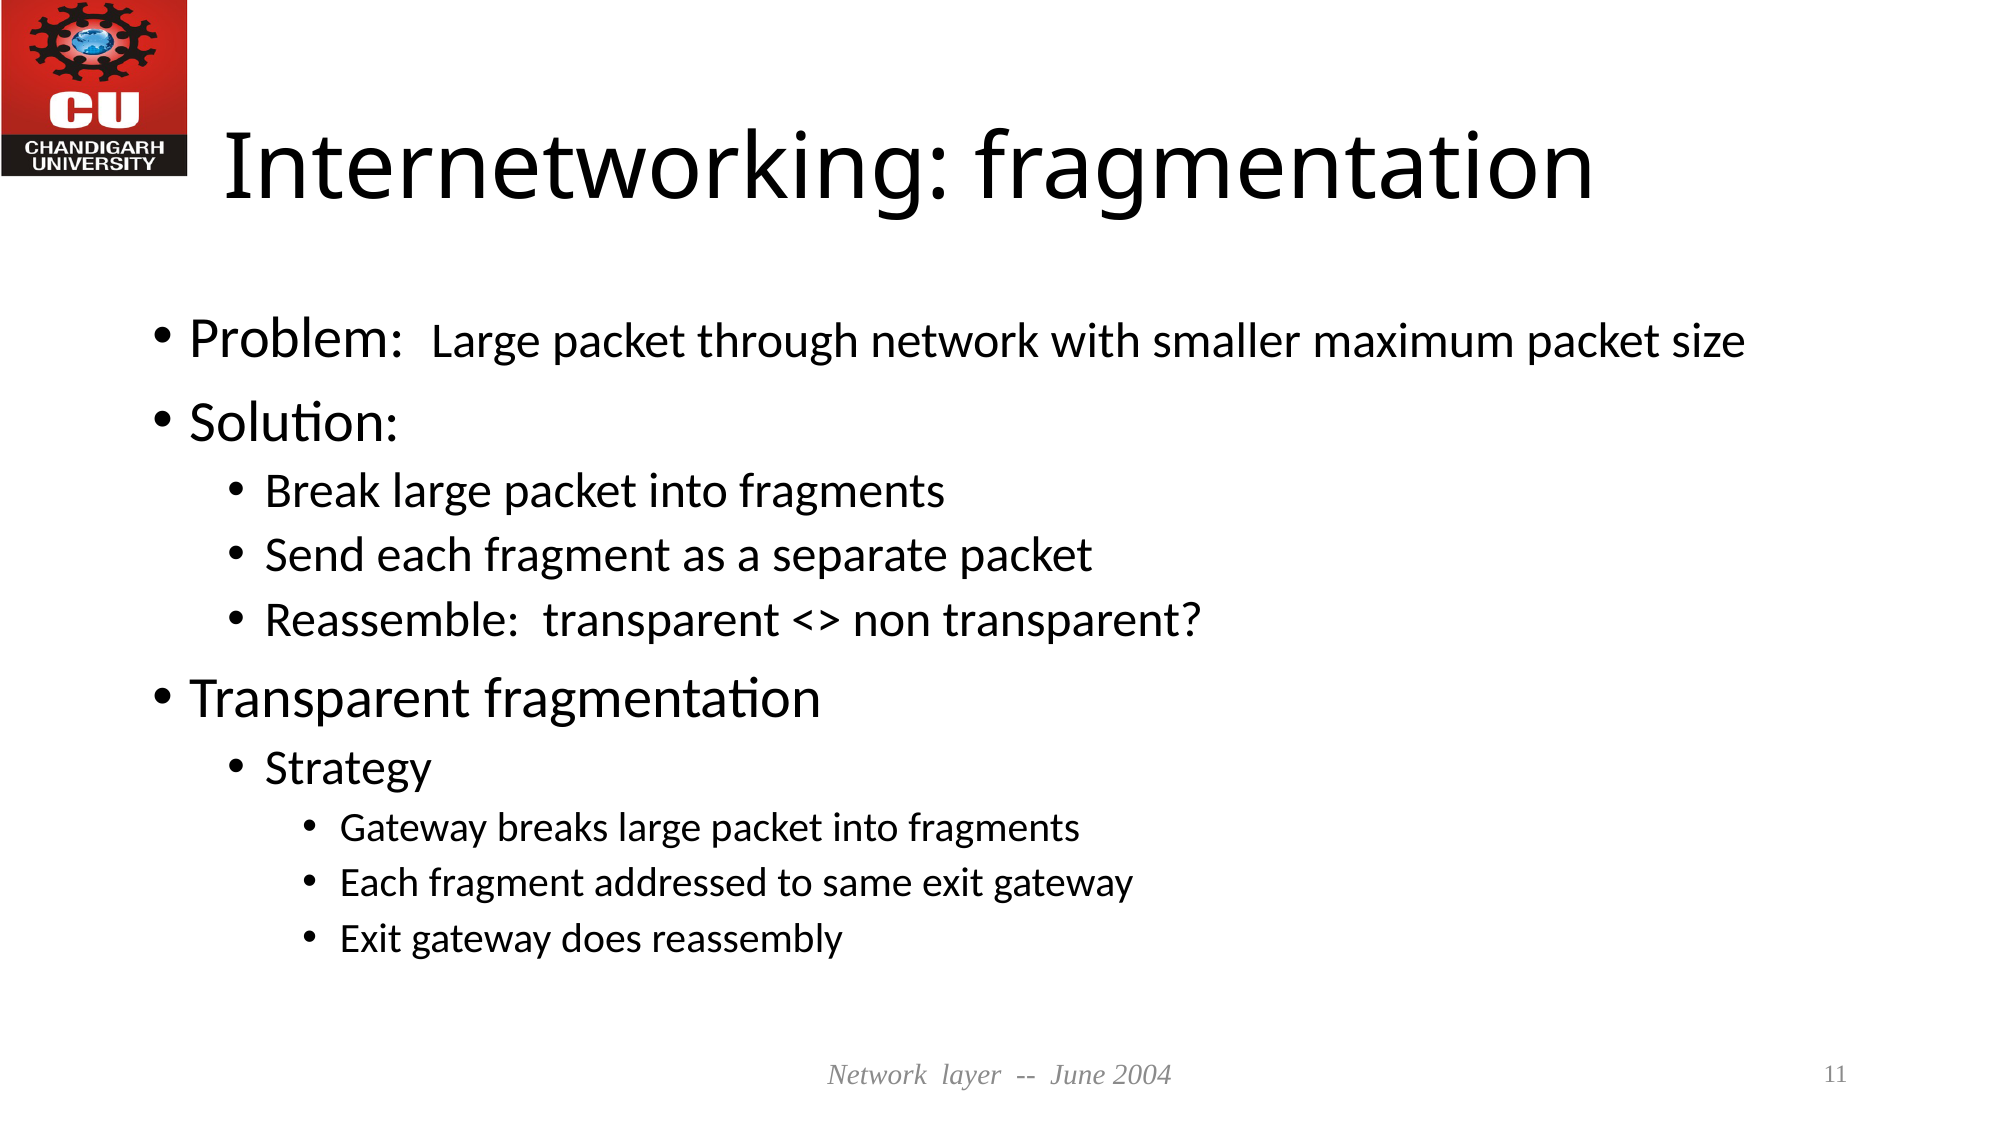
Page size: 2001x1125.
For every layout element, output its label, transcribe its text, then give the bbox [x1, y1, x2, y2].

picture [0, 0, 188, 177]
slide_number 11 [1412, 1042, 1863, 1103]
list Problem: Large packet through network with smaller maximum packet size Solution: Break large packet into fragments Send each fragment as a separate packet Reassemble: transparent <> non transparent? Transparent fragmentation Strategy Gateway breaks large packet into fragments Each fragment addressed to same exit gateway Exit gateway does reassembly [137, 299, 1863, 1014]
title Internetworking: fragmentation [137, 59, 1863, 278]
footer Network layer -- June 2004 [662, 1042, 1338, 1103]
